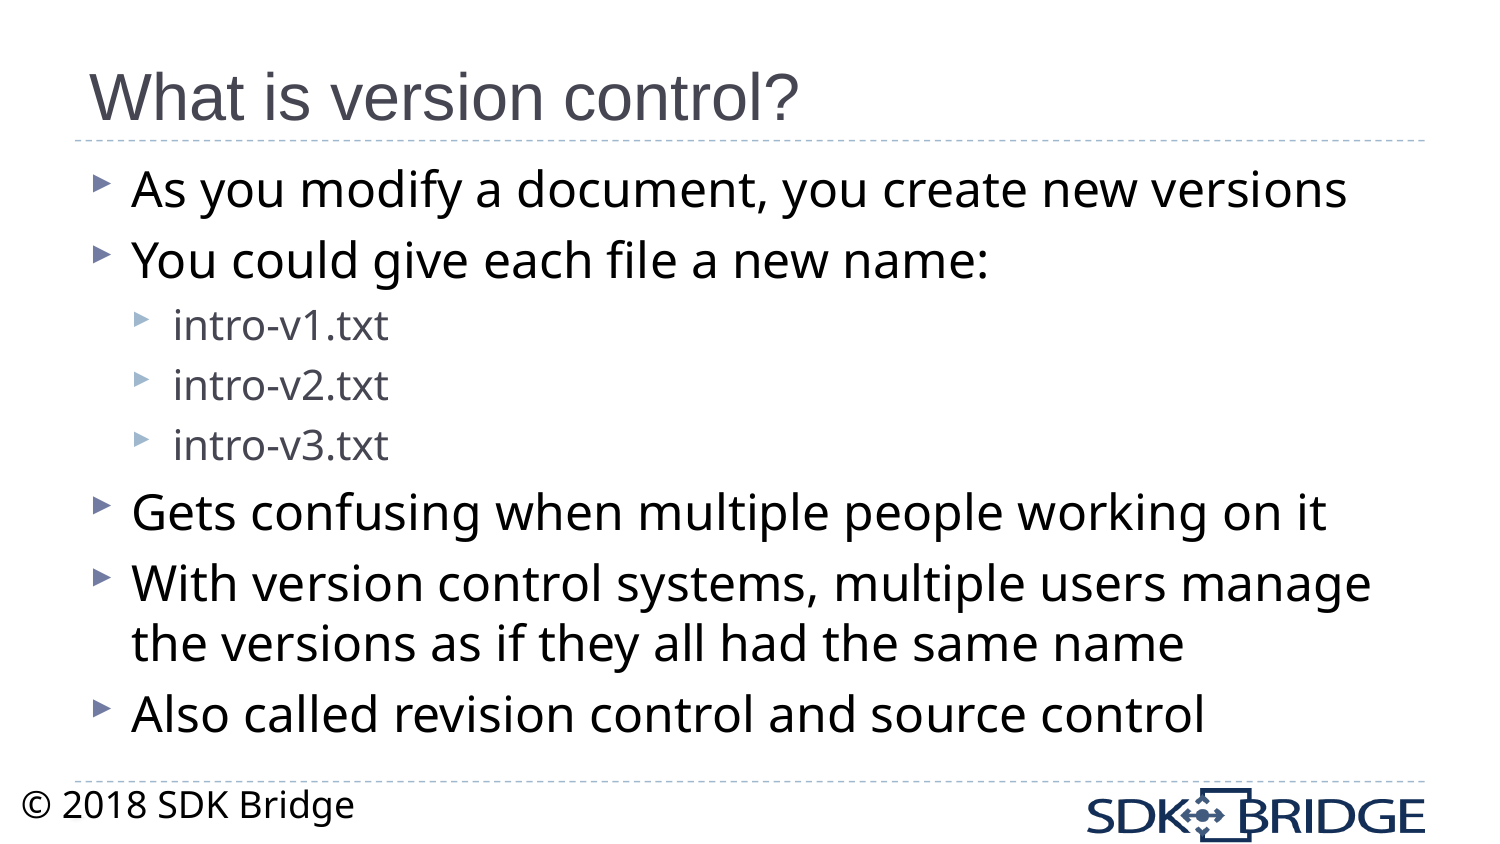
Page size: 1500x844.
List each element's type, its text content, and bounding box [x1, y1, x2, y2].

picture [1087, 788, 1425, 843]
title What is version control? [75, 18, 1425, 141]
list As you modify a document, you create new versions You could give each file a new name: intro-v1.txt intro-v2.txt intro-v3.txt Gets confusing when multiple people working on it With version control systems, multiple users manage the versions as if they all had the same name Also called revision control and source control [75, 150, 1425, 758]
